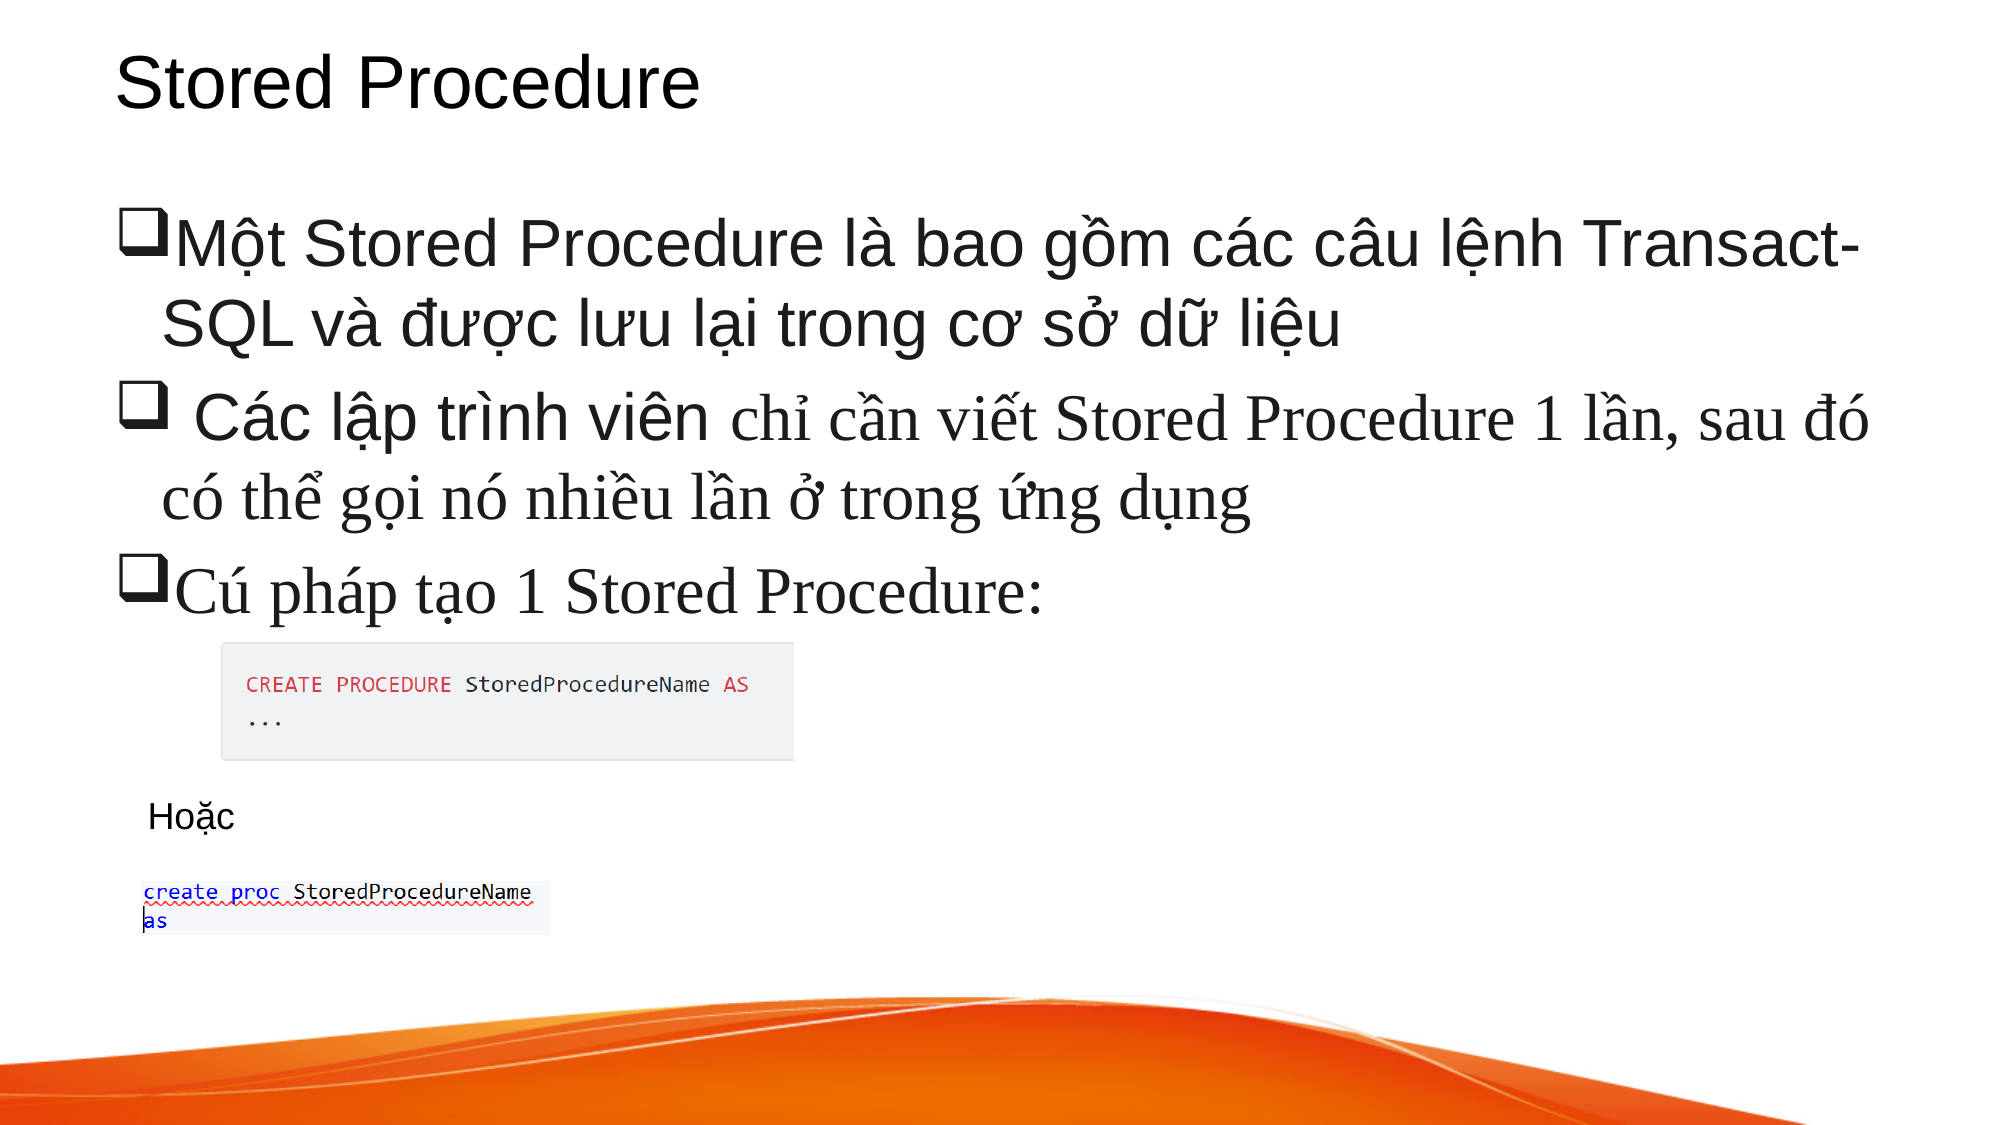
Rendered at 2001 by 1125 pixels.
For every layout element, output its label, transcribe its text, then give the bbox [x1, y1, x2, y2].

picture [0, 0, 2000, 1125]
title Stored Procedure [99, 30, 1901, 127]
text_box Hoặc [132, 784, 250, 845]
list Một Stored Procedure là bao gồm các câu lệnh Transact-SQL và được lưu lại trong cơ sở dữ liệu Các lập trình viên chỉ cần viết Stored Procedure 1 lần, sau đó có thể gọi nó nhiều lần ở trong ứng dụng Cú pháp tạo 1 Stored Procedure: [99, 192, 1901, 1006]
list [215, 638, 794, 766]
